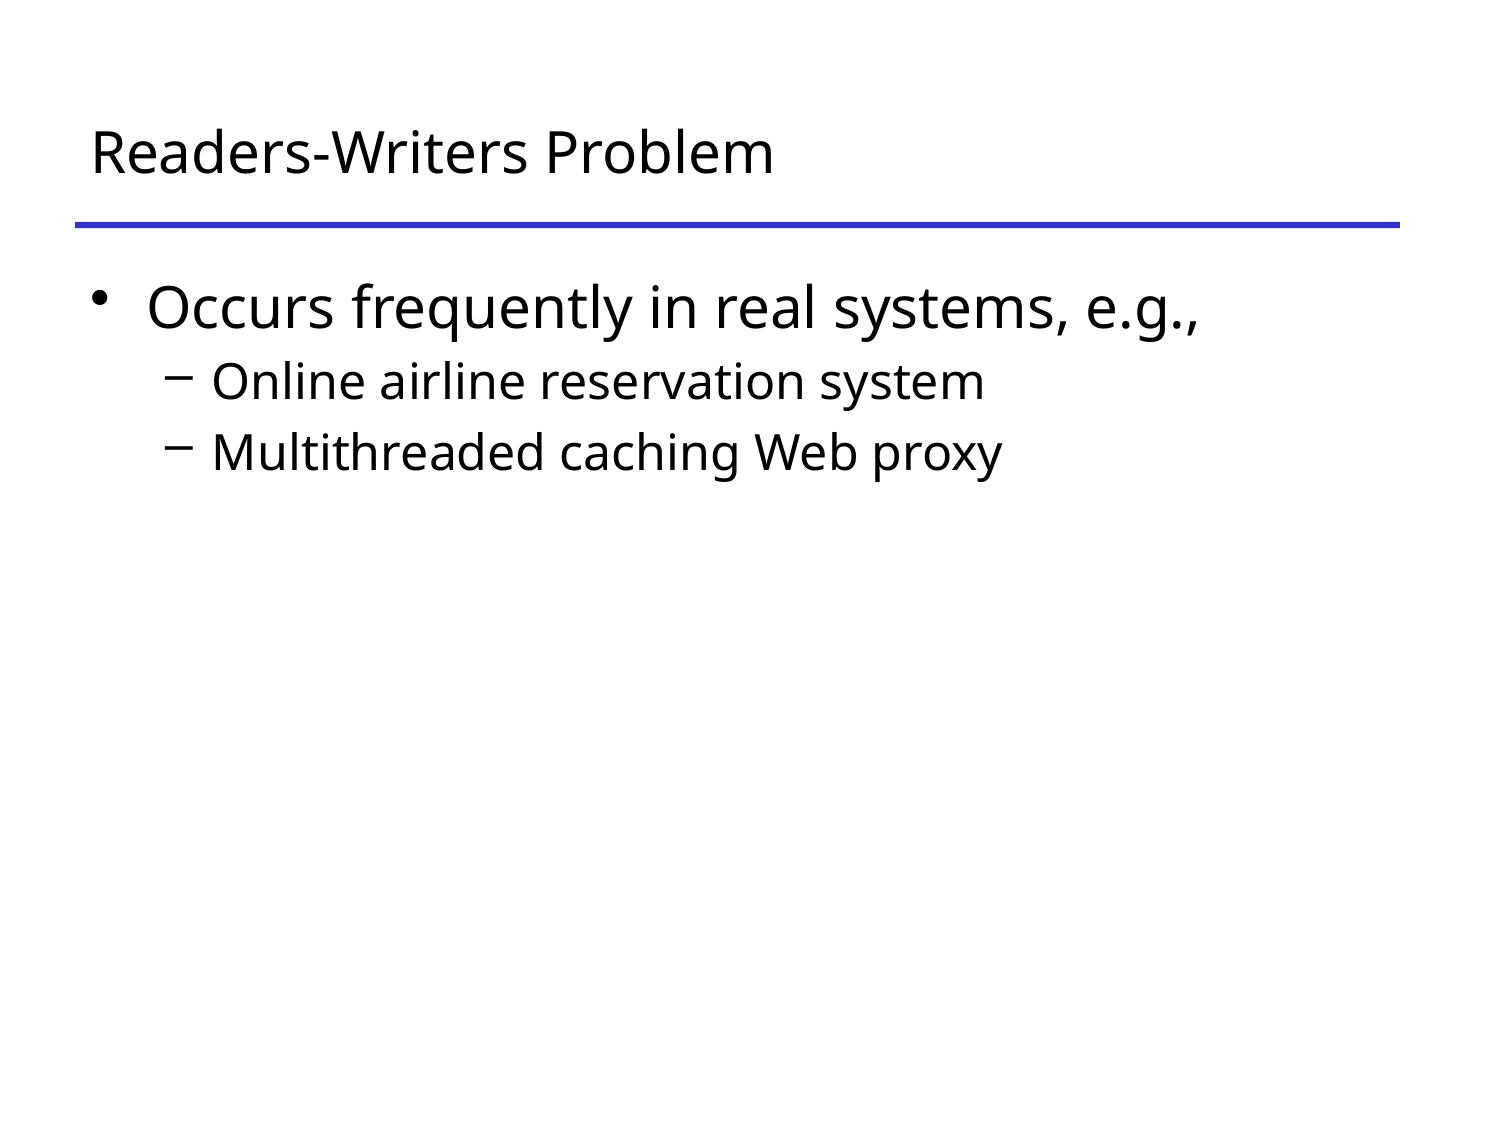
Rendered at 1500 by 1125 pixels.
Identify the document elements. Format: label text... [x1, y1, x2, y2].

title Readers-Writers Problem [75, 75, 1400, 225]
list Occurs frequently in real systems, e.g., Online airline reservation system Multithreaded caching Web proxy [75, 262, 1438, 988]
